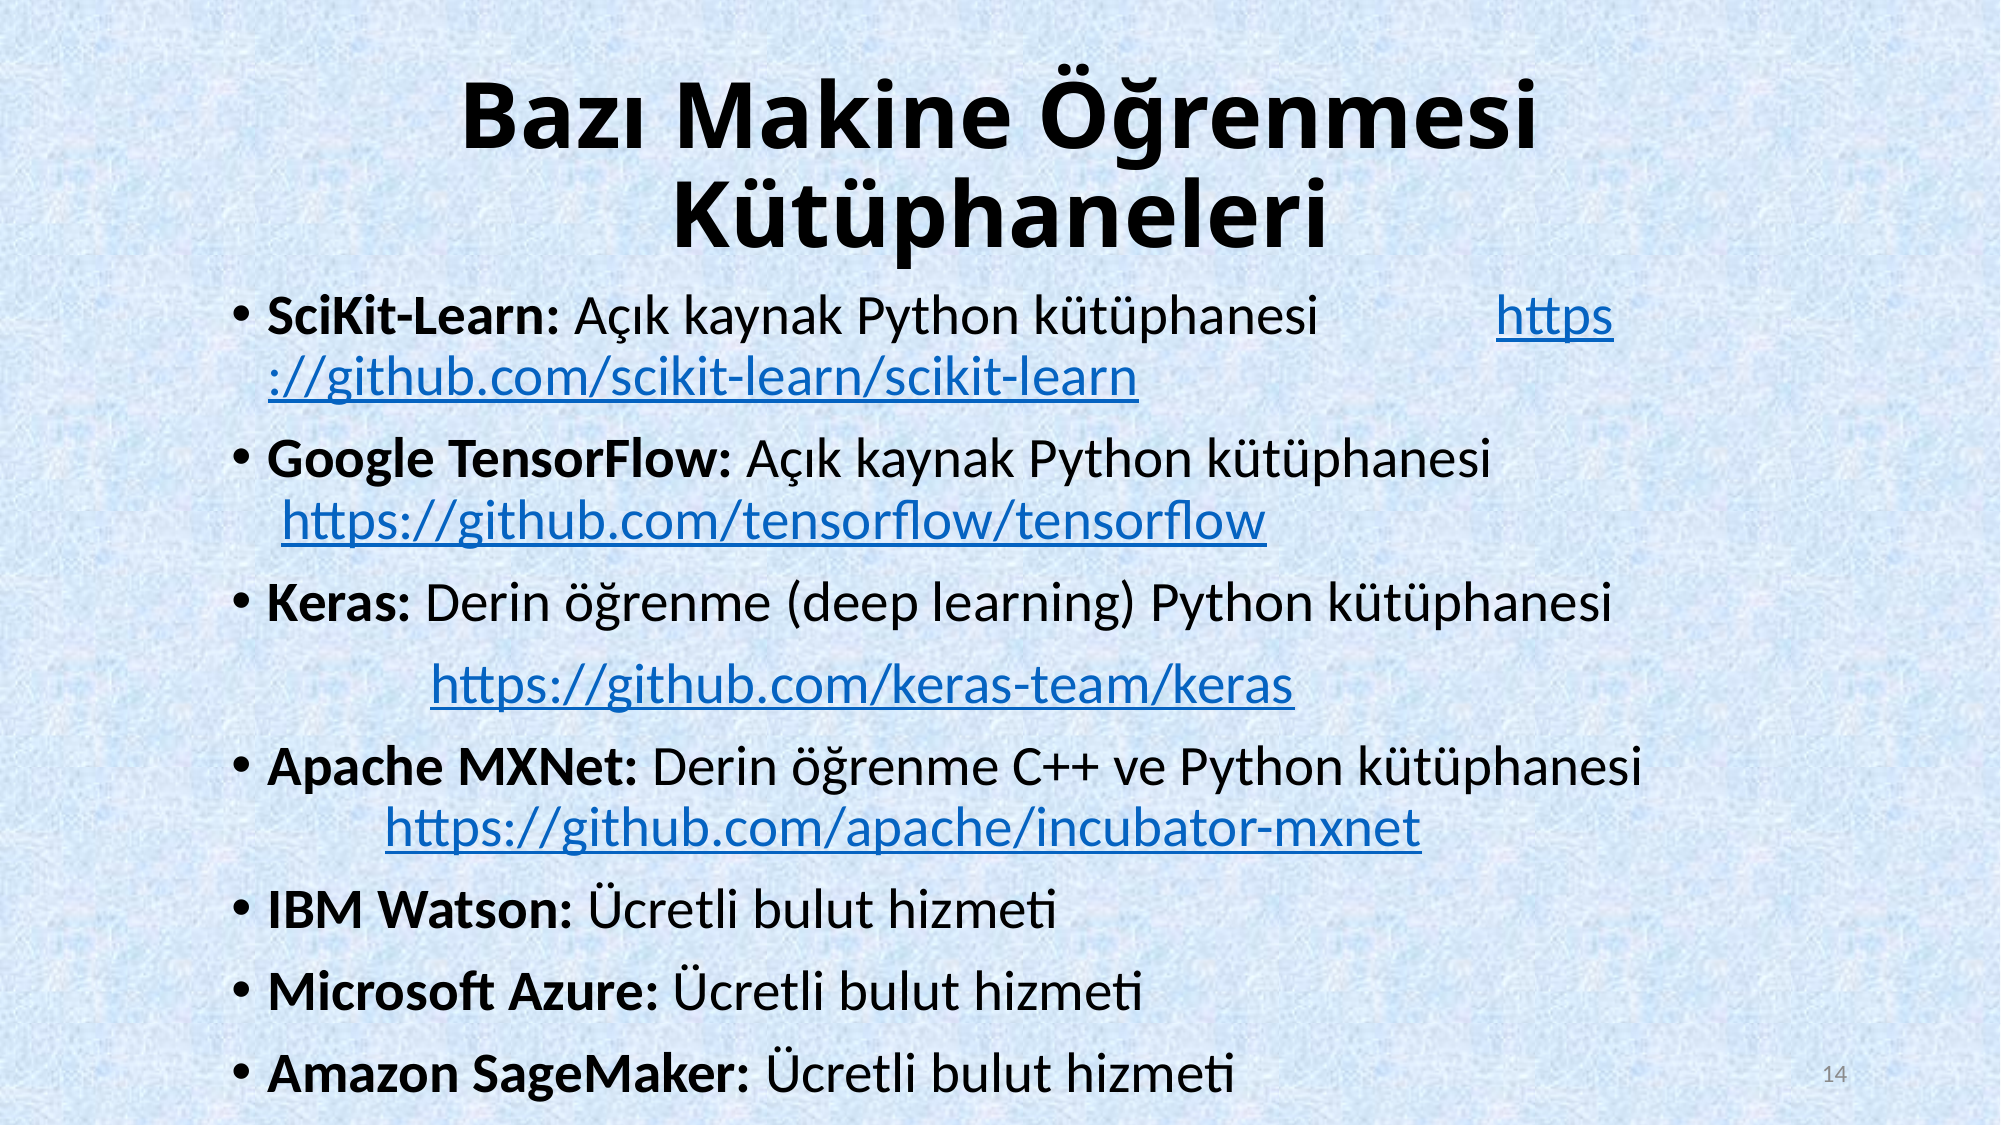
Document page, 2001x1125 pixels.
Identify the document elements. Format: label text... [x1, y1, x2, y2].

list SciKit-Learn: Açık kaynak Python kütüphanesi https://github.com/scikit-learn/scikit-learn Google TensorFlow: Açık kaynak Python kütüphanesi https://github.com/tensorflow/tensorflow Keras: Derin öğrenme (deep learning) Python kütüphanesi https://github.com/keras-team/keras Apache MXNet: Derin öğrenme C++ ve Python kütüphanesi https://github.com/apache/incubator-mxnet IBM Watson: Ücretli bulut hizmeti Microsoft Azure: Ücretli bulut hizmeti Amazon SageMaker: Ücretli bulut hizmeti [216, 277, 1794, 1125]
title Bazı Makine Öğrenmesi Kütüphaneleri [137, 59, 1863, 278]
picture [0, 0, 2001, 1125]
slide_number 14 [1412, 1042, 1863, 1103]
